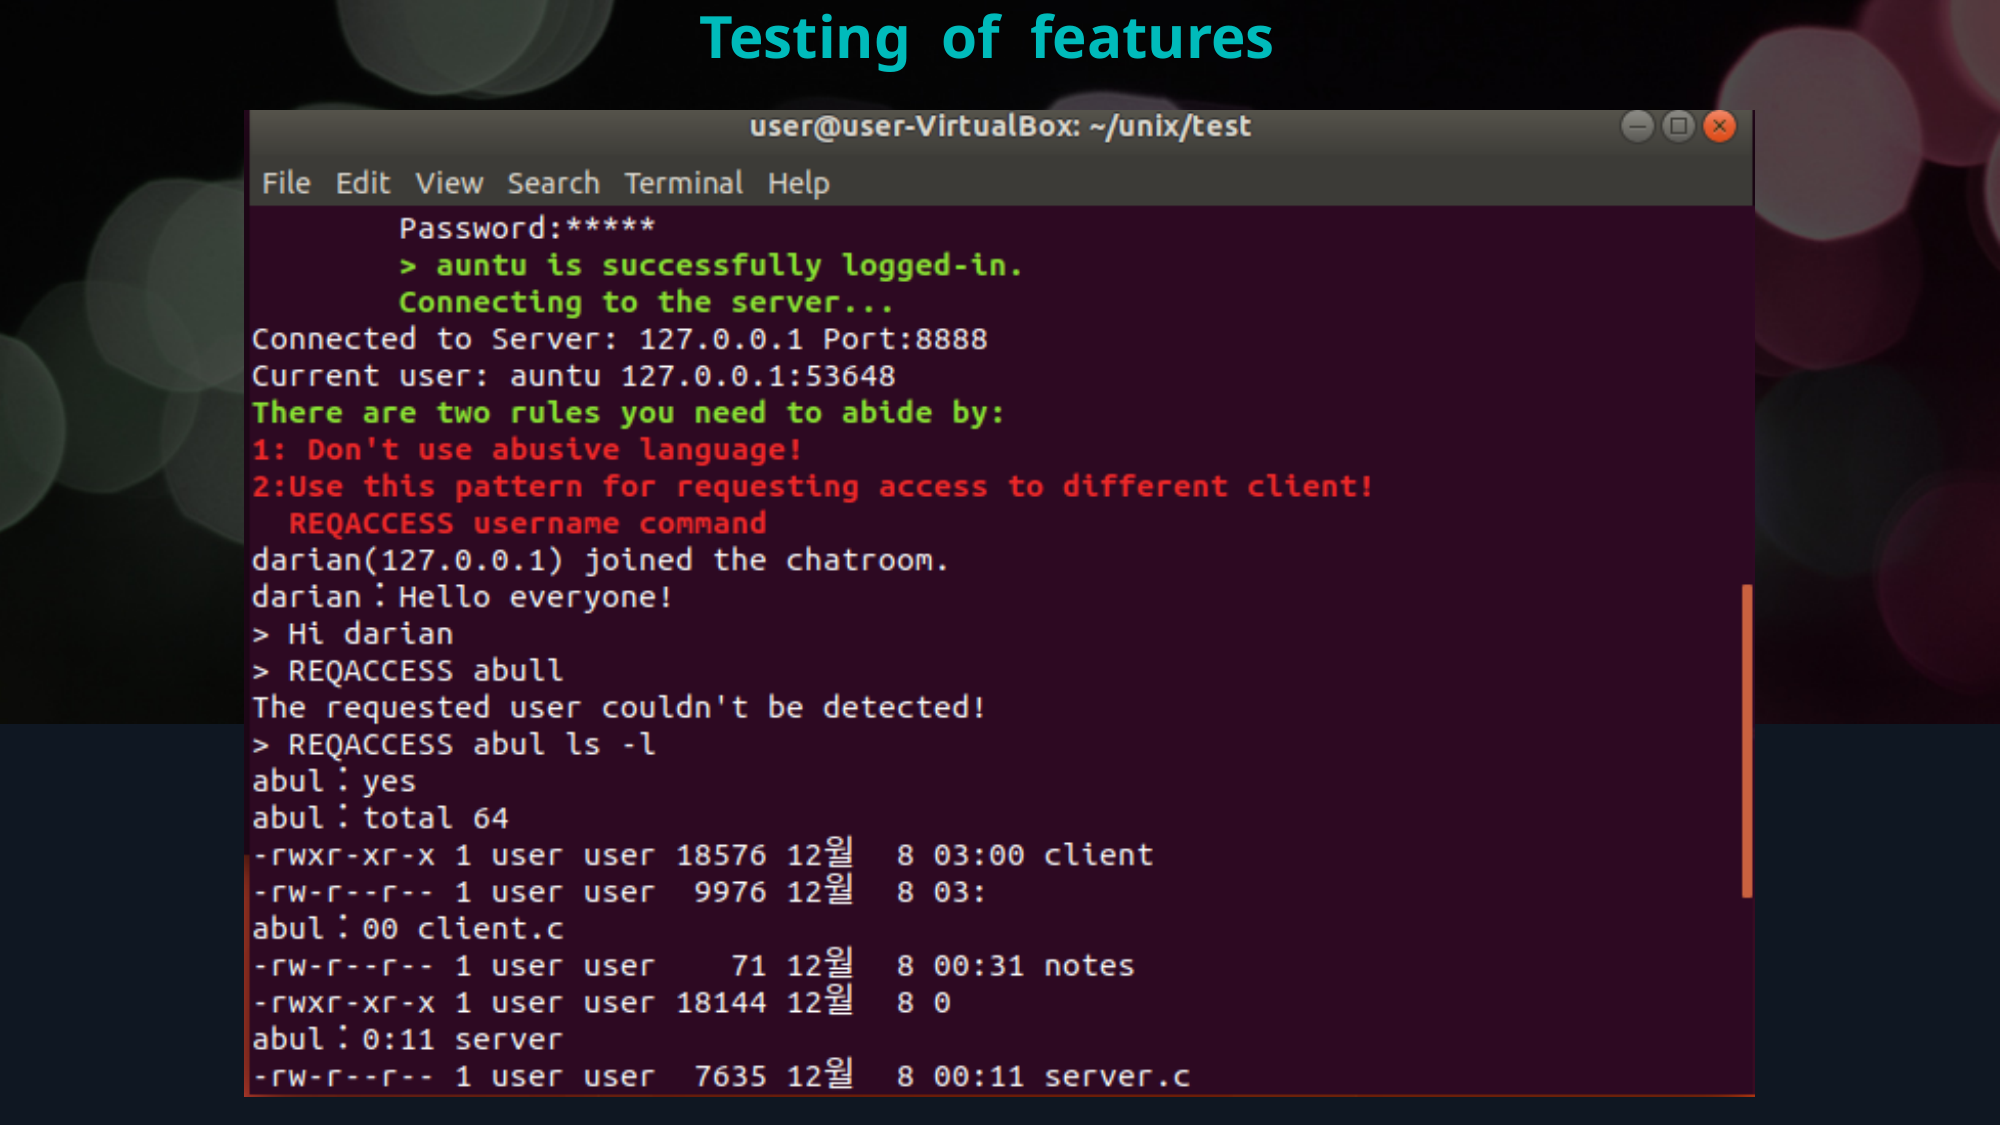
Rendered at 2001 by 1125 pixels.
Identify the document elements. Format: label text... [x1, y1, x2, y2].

subtitle Testing of features [237, 0, 1738, 76]
picture [0, 0, 2000, 1097]
